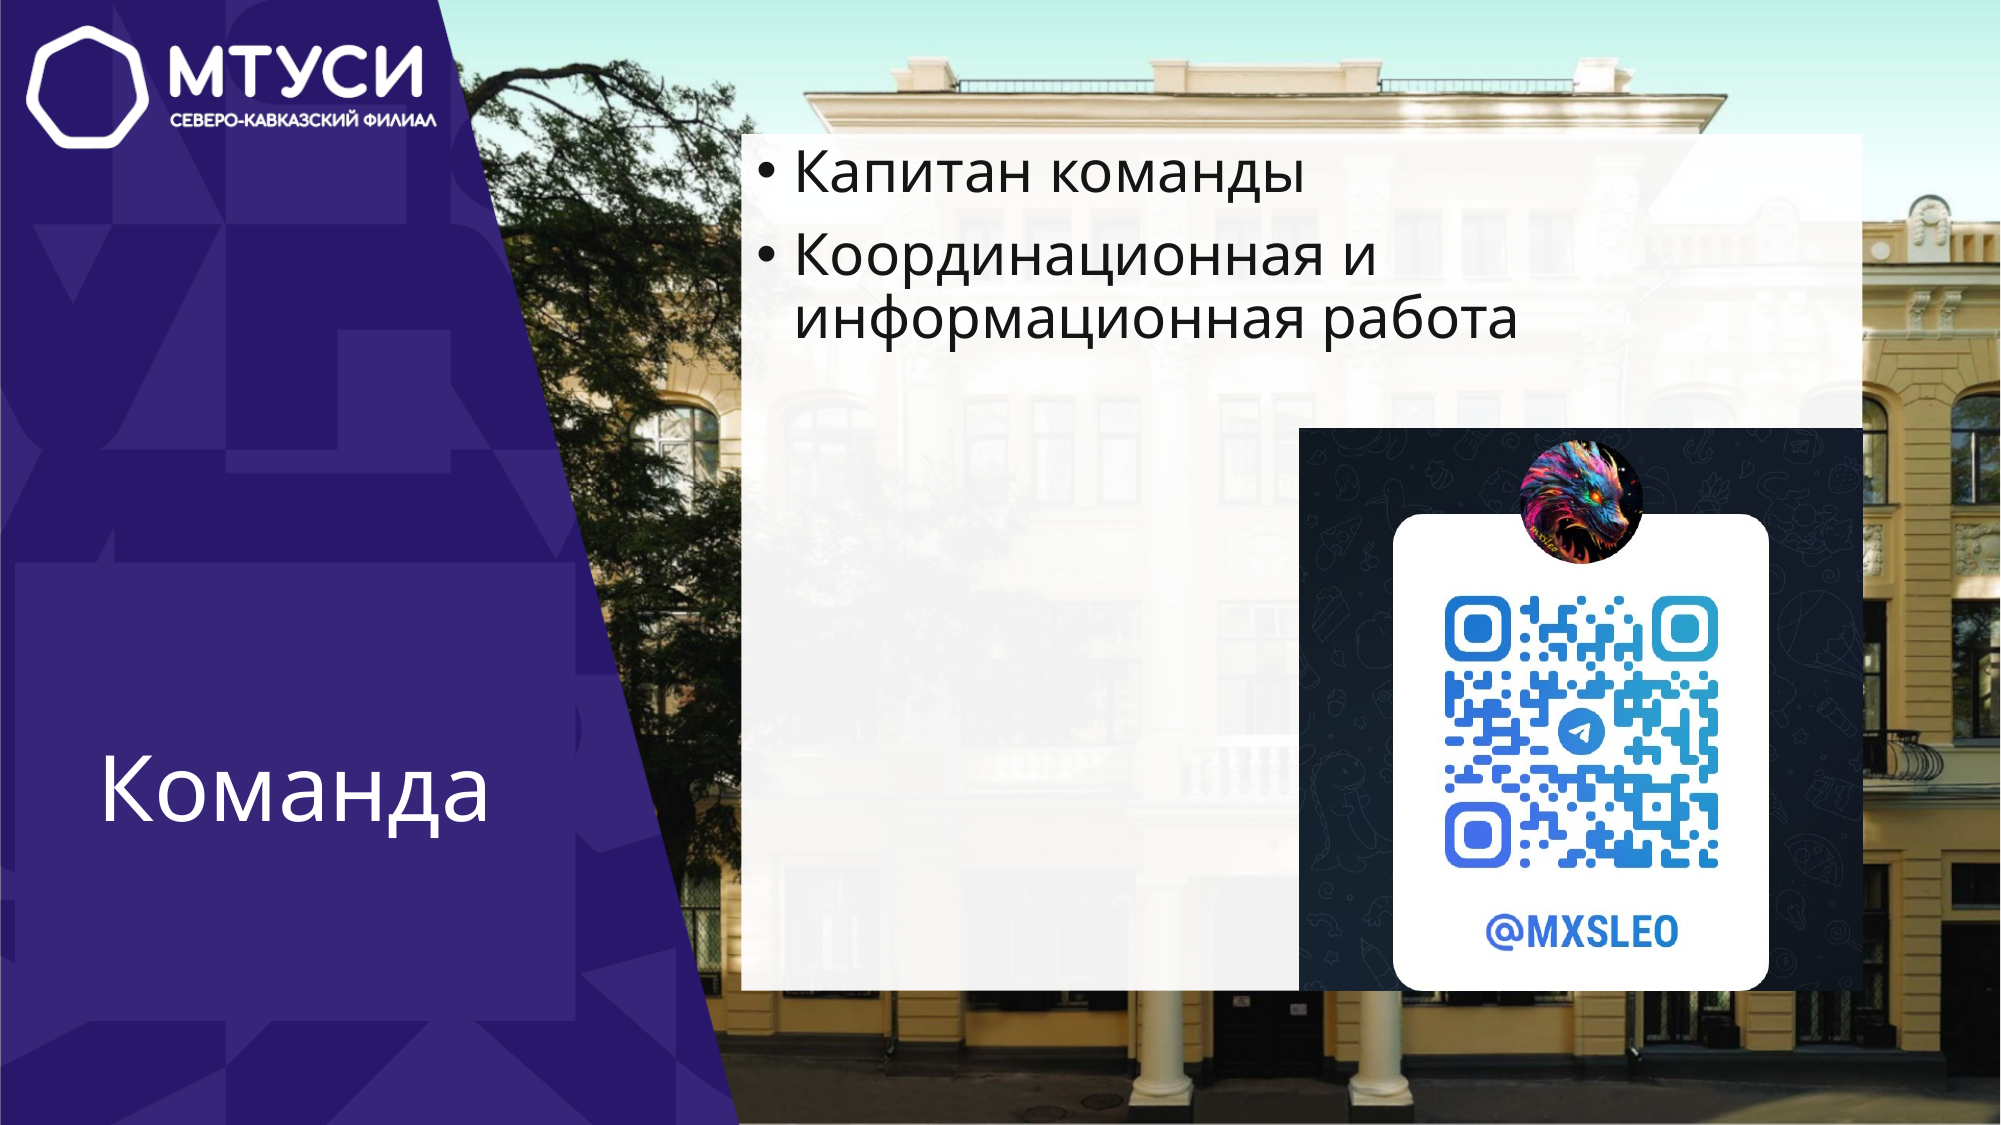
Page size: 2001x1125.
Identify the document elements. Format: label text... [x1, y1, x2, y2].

title Команда [14, 562, 576, 1021]
picture [0, 0, 2001, 1125]
list Капитан команды Координационная и информационная работа [741, 134, 1863, 991]
